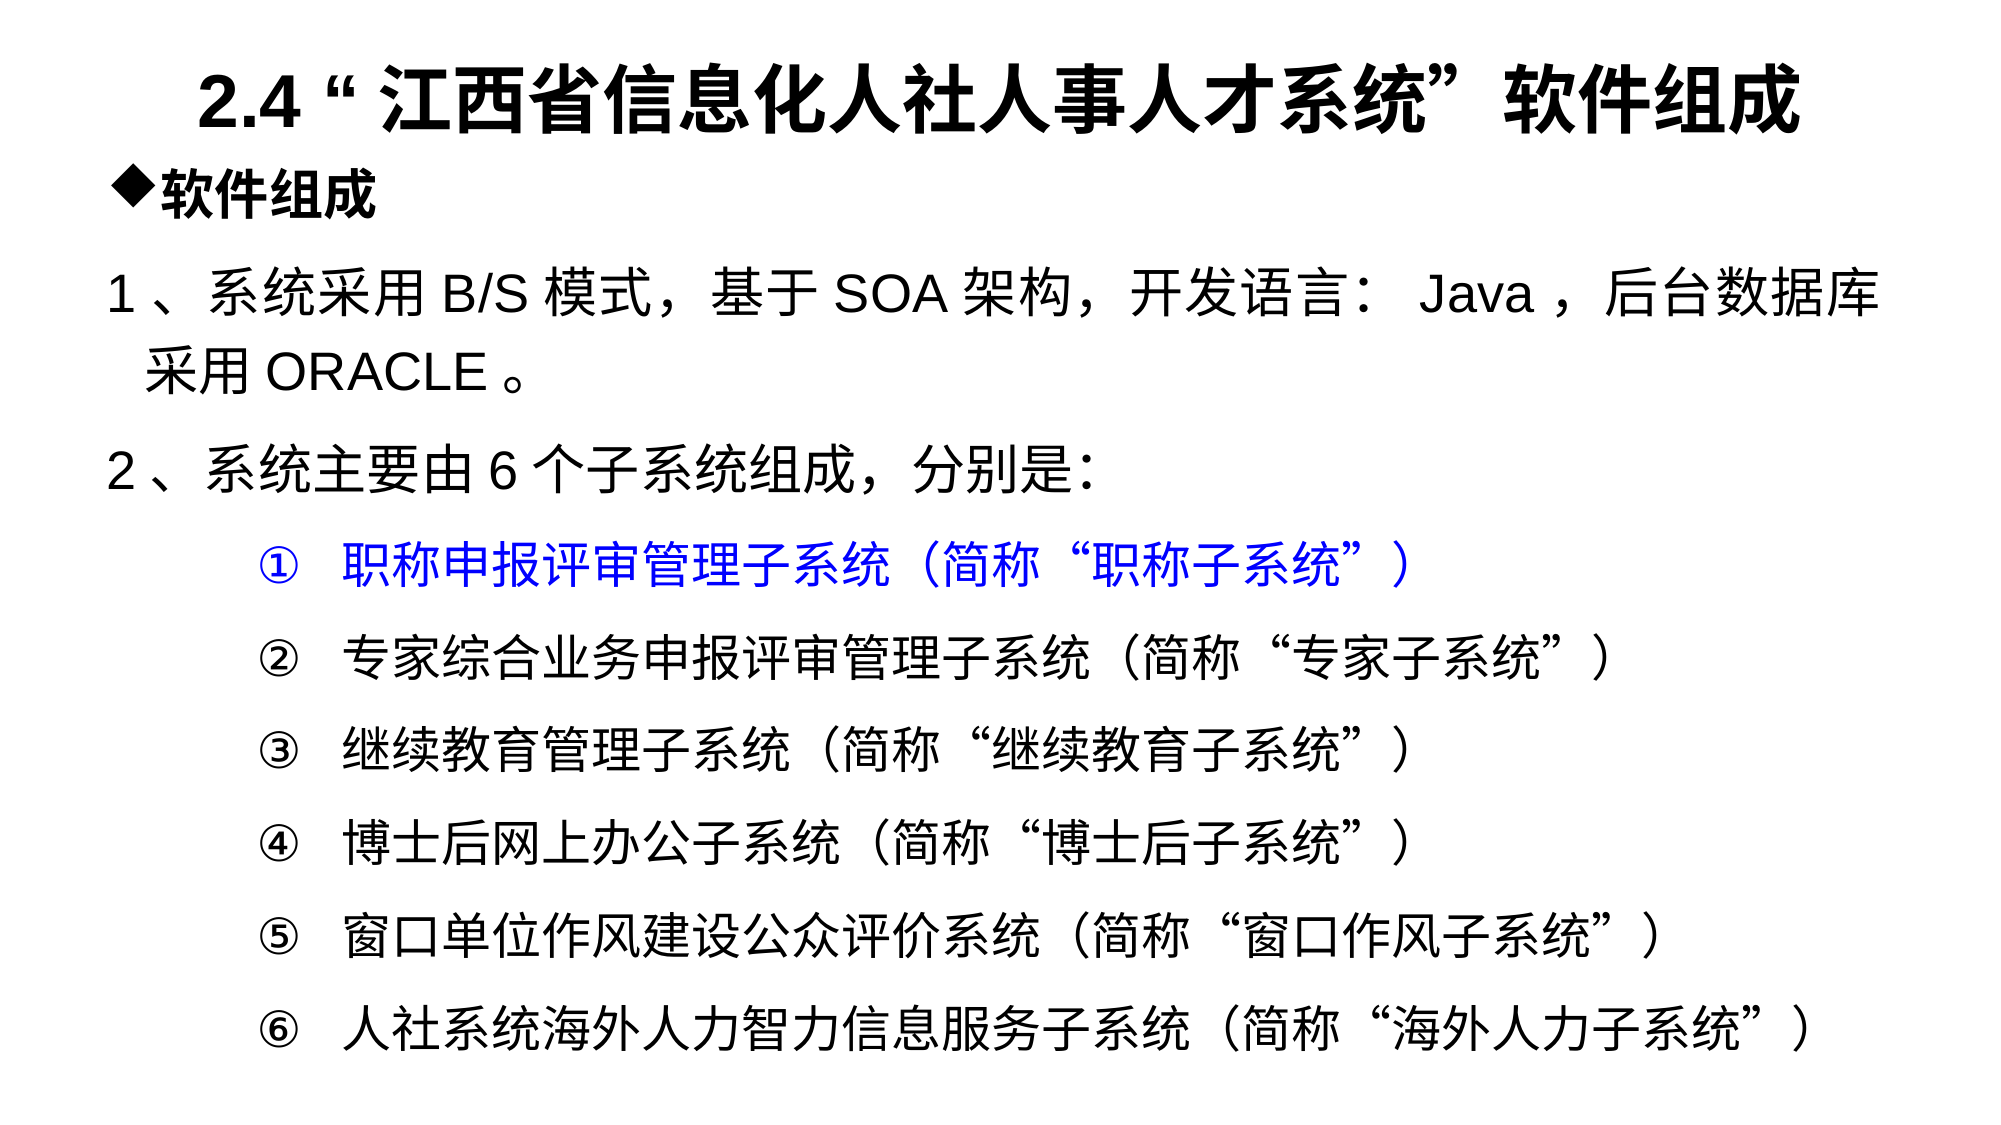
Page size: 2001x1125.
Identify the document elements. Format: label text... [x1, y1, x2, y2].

text_box 2.4 “江西省信息化人社人事人才系统”软件组成 [162, 45, 1838, 150]
text_box 软件组成 1、系统采用B/S模式，基于SOA架构，开发语言：Java，后台数据库采用ORACLE。 2、系统主要由6个子系统组成，分别是： 职称申报评审管理子系统（简称“职称子系统”） 专家综合业务申报评审管理子系统（简称“专家子系统”） 继续教育管理子系统（简称“继续教育子系统”） 博士后网上办公子系统（简称“博士后子系统”） 窗口单位作风建设公众评价系统（简称“窗口作风子系统”） 人社系统海外人力智力信息服务子系统（简称“海外人力子系统”） [91, 152, 1896, 1065]
